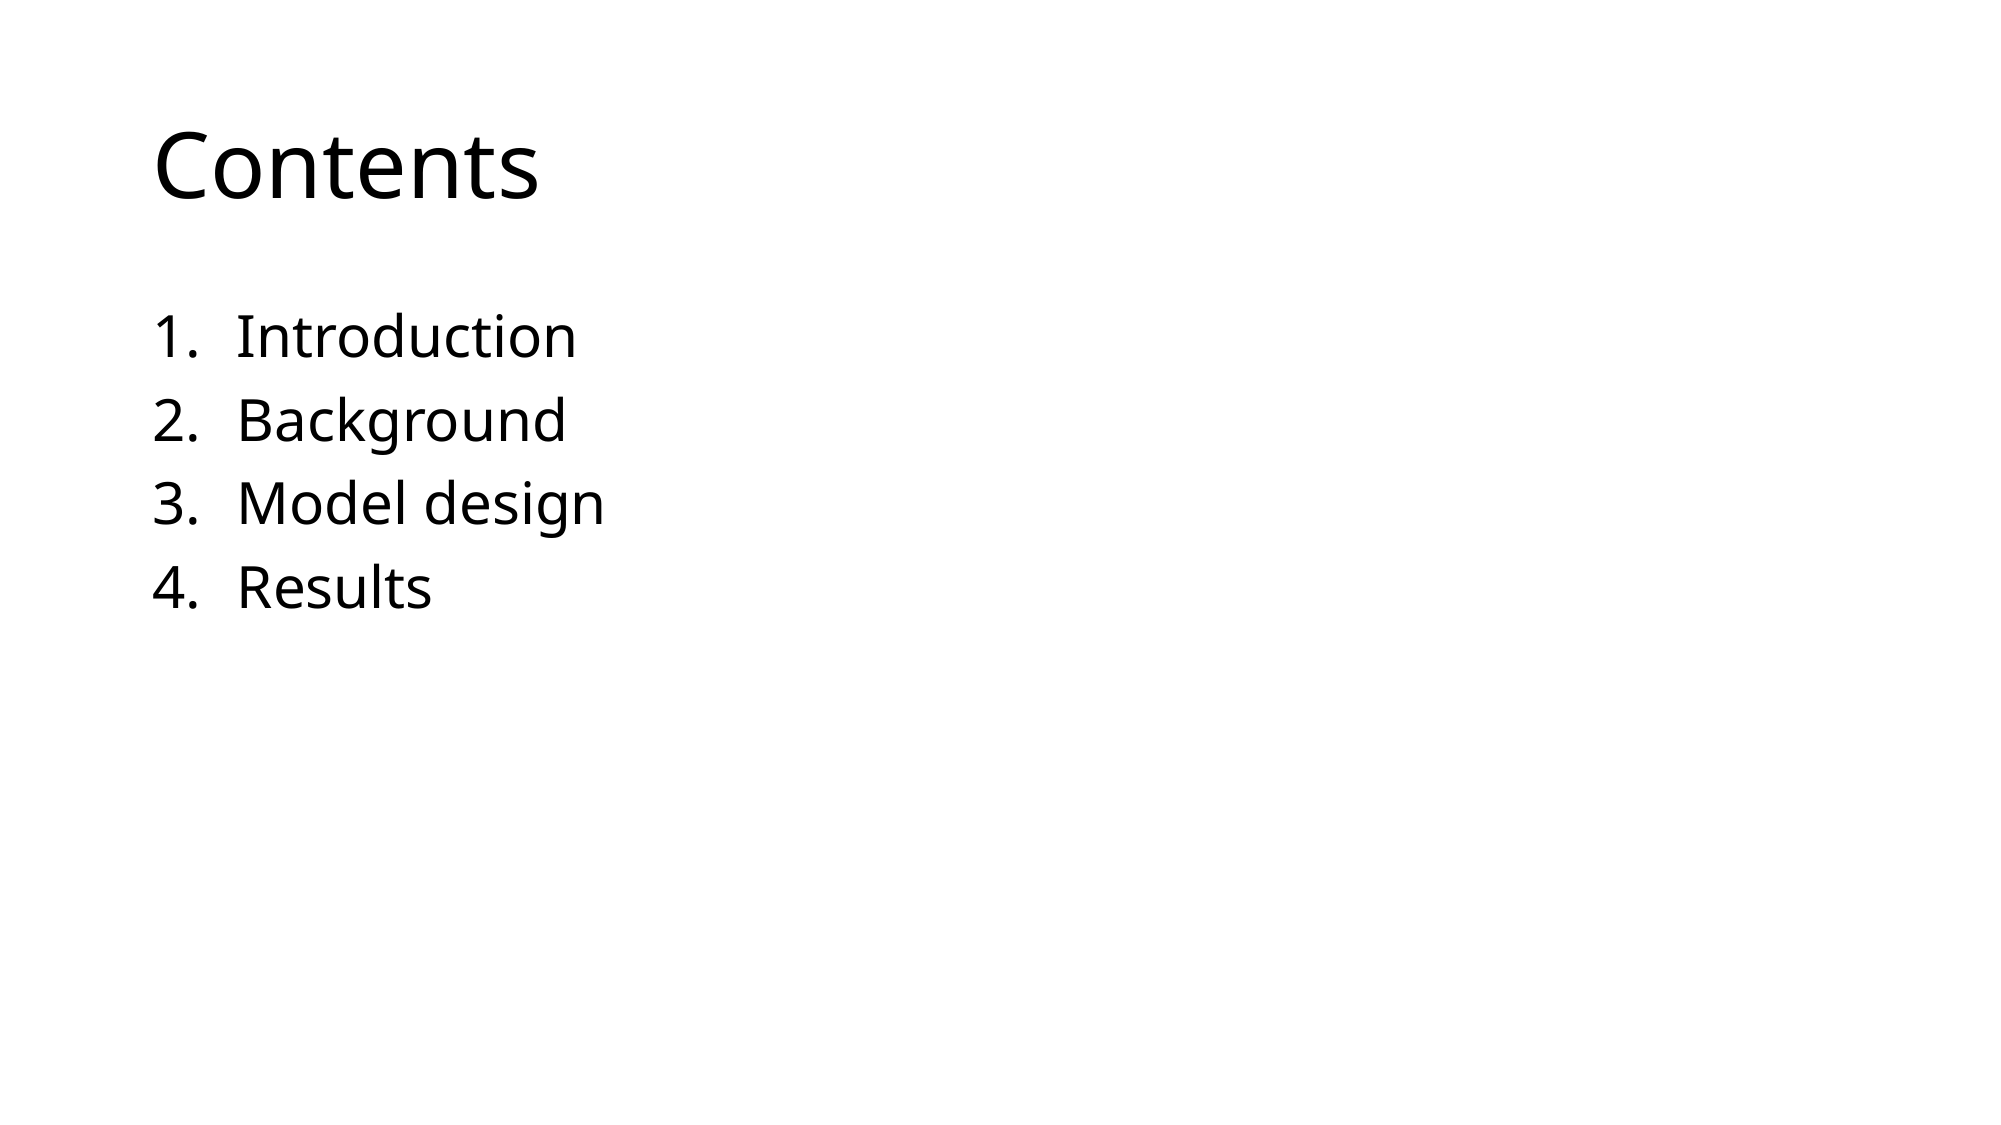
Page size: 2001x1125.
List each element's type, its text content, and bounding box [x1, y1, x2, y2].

list Introduction Background Model design Results [137, 299, 1863, 1014]
title Contents [137, 59, 1863, 278]
